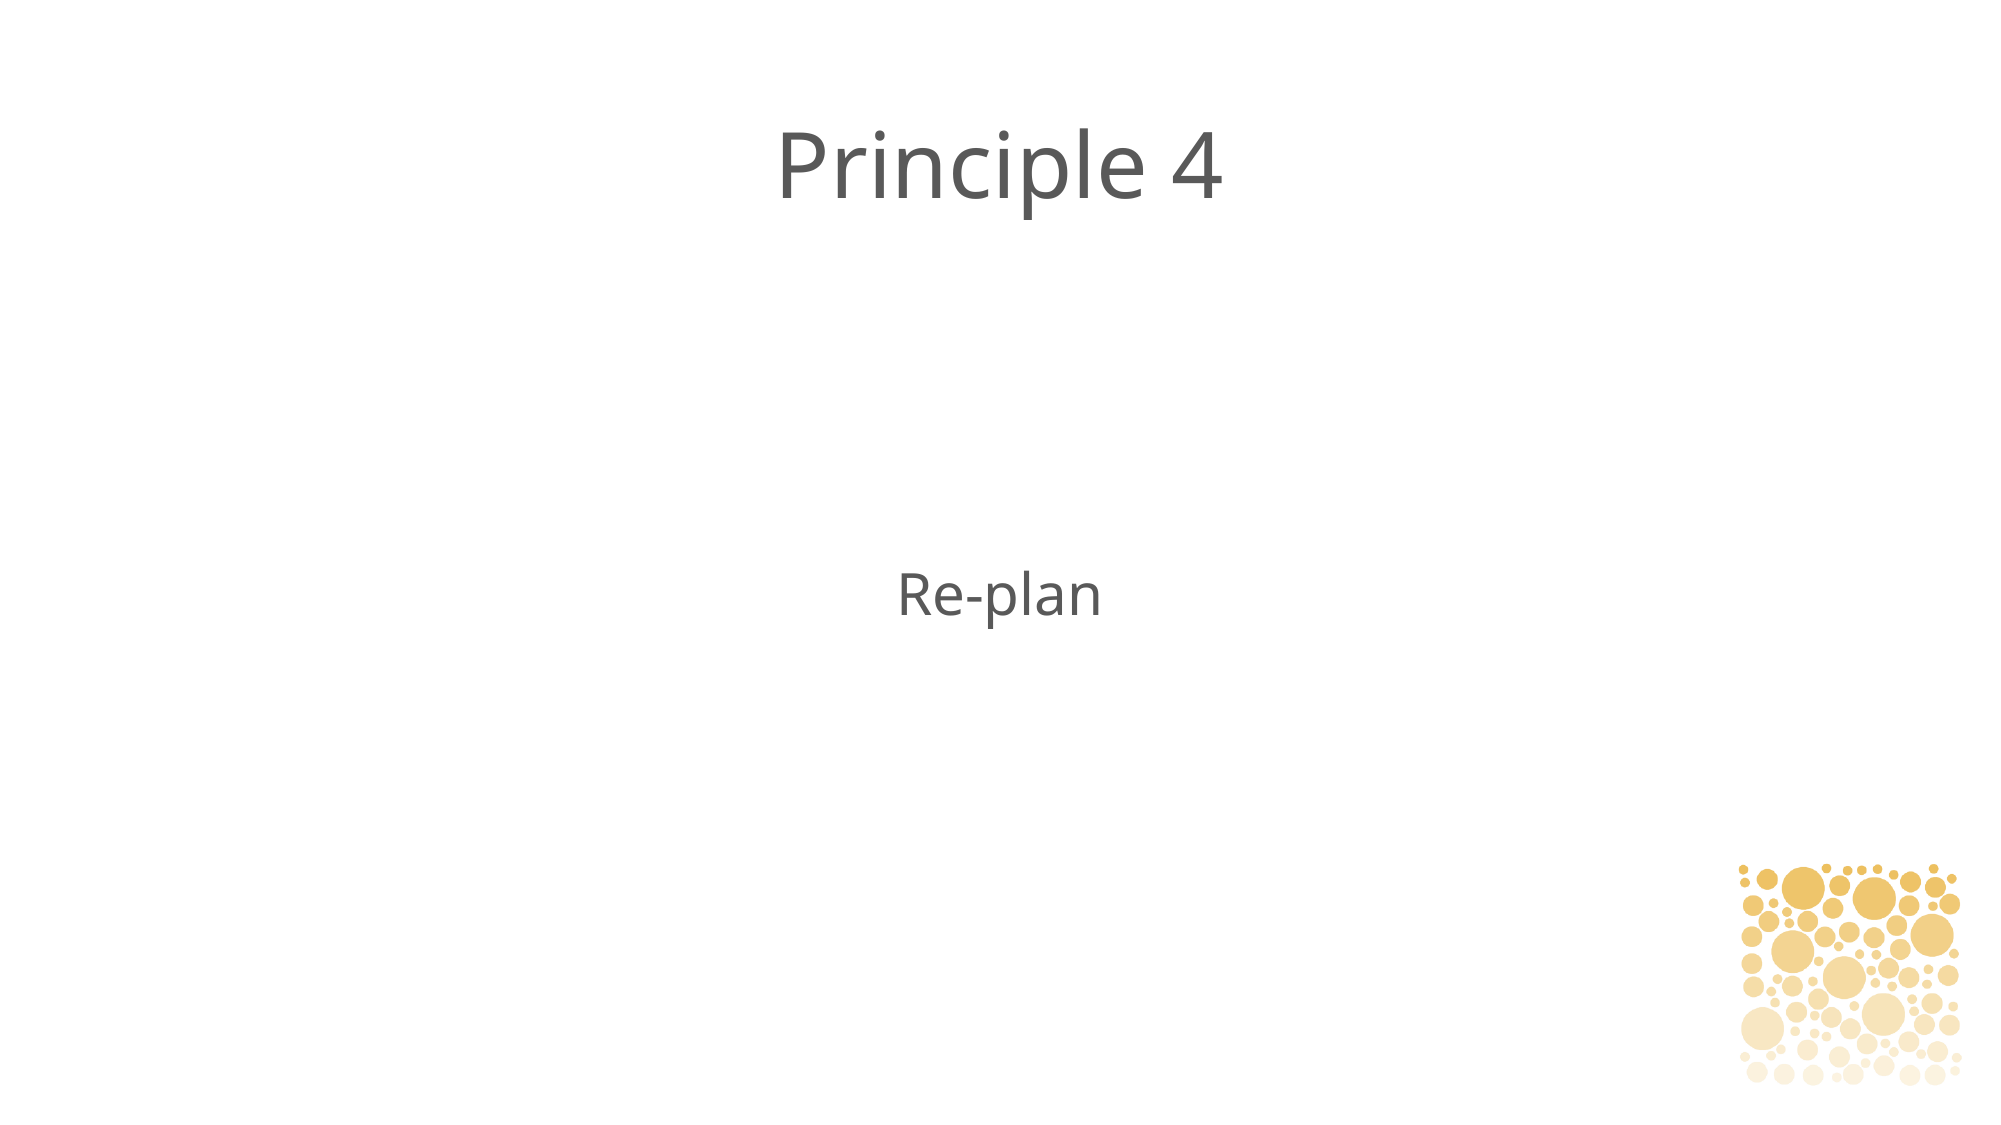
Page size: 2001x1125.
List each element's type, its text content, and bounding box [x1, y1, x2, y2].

title Principle 4 [137, 59, 1863, 278]
picture [1699, 824, 2000, 1125]
list Re-plan [137, 299, 1863, 1014]
